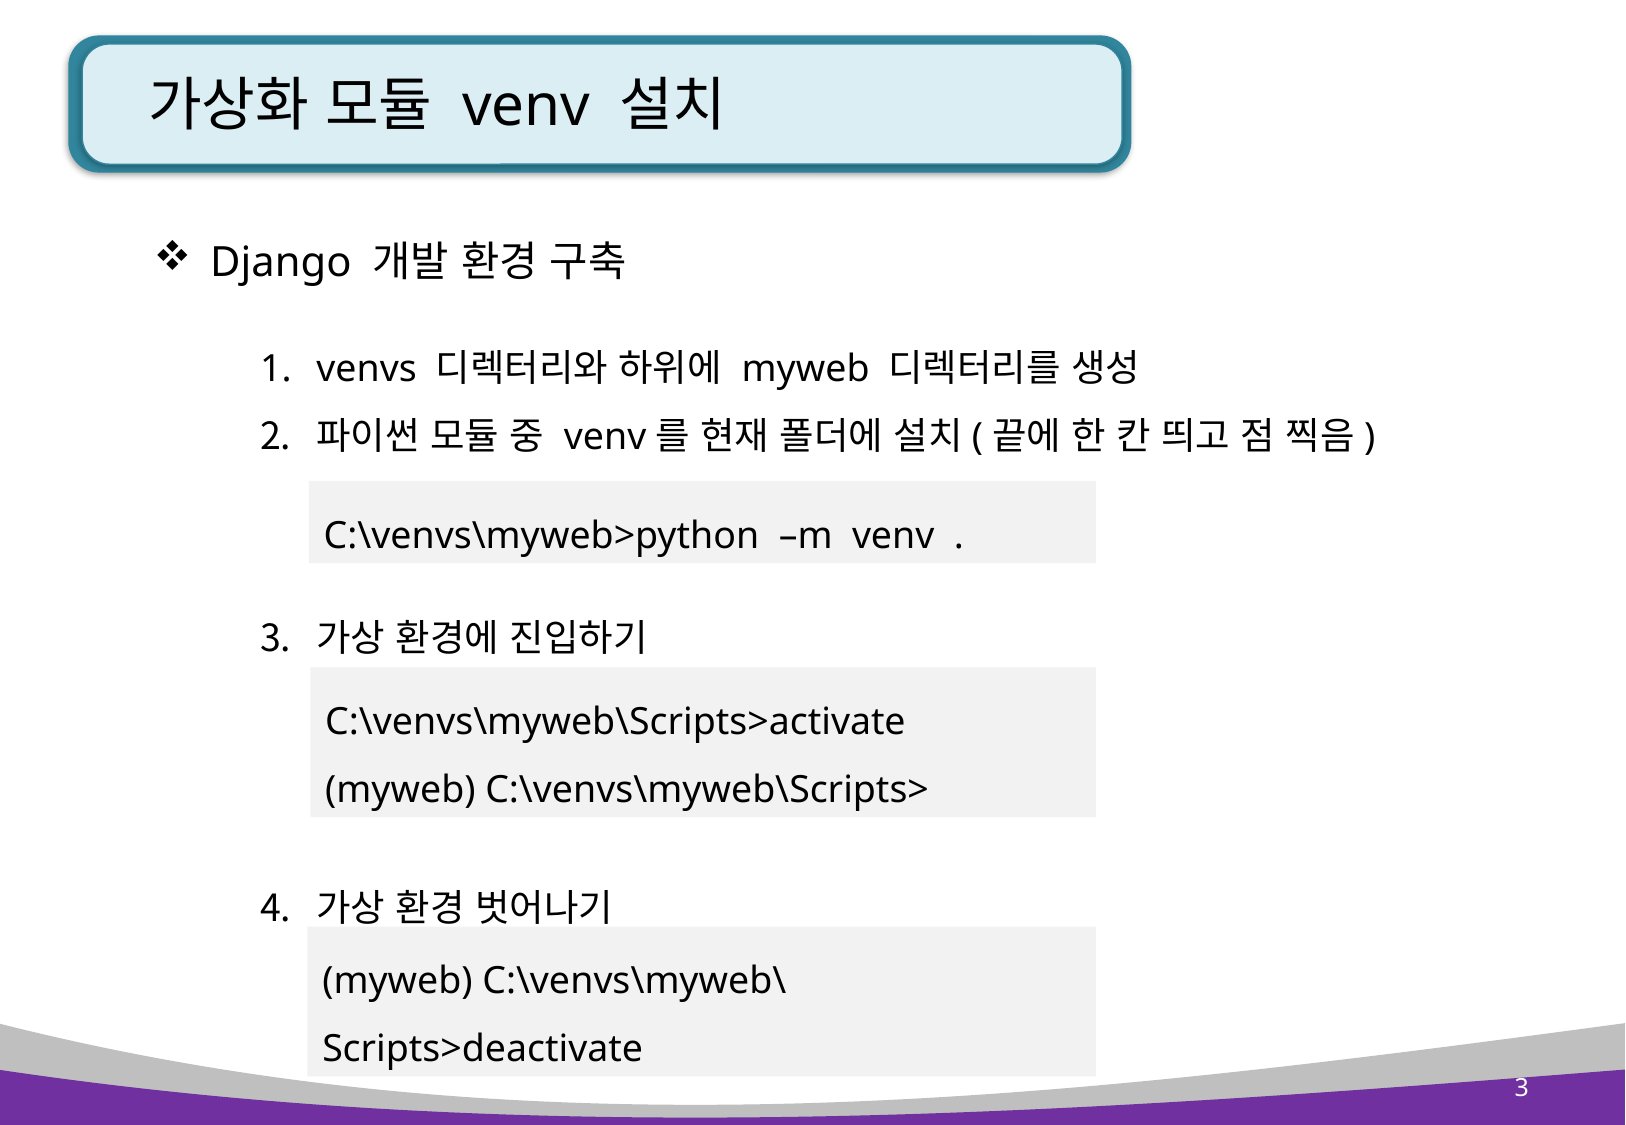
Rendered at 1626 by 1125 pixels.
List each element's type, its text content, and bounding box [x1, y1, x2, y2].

text_box venvs 디렉터리와 하위에 myweb 디렉터리를 생성 파이썬 모듈 중 venv를 현재 폴더에 설치(끝에 한 칸 띄고 점 찍음) 가상 환경에 진입하기 가상 환경 벗어나기 [245, 314, 1522, 1005]
text_box Django 개발 환경 구축 [137, 201, 1571, 294]
text_box (myweb) C:\venvs\myweb\Scripts>deactivate [307, 926, 1096, 1077]
slide_number 3 [1452, 1058, 1544, 1119]
text_box C:\venvs\myweb\Scripts>activate (myweb) C:\venvs\myweb\Scripts> [310, 667, 1096, 818]
title 가상화 모듈 venv 설치 [103, 32, 1121, 173]
text_box C:\venvs\myweb>python –m venv . [308, 480, 1096, 564]
